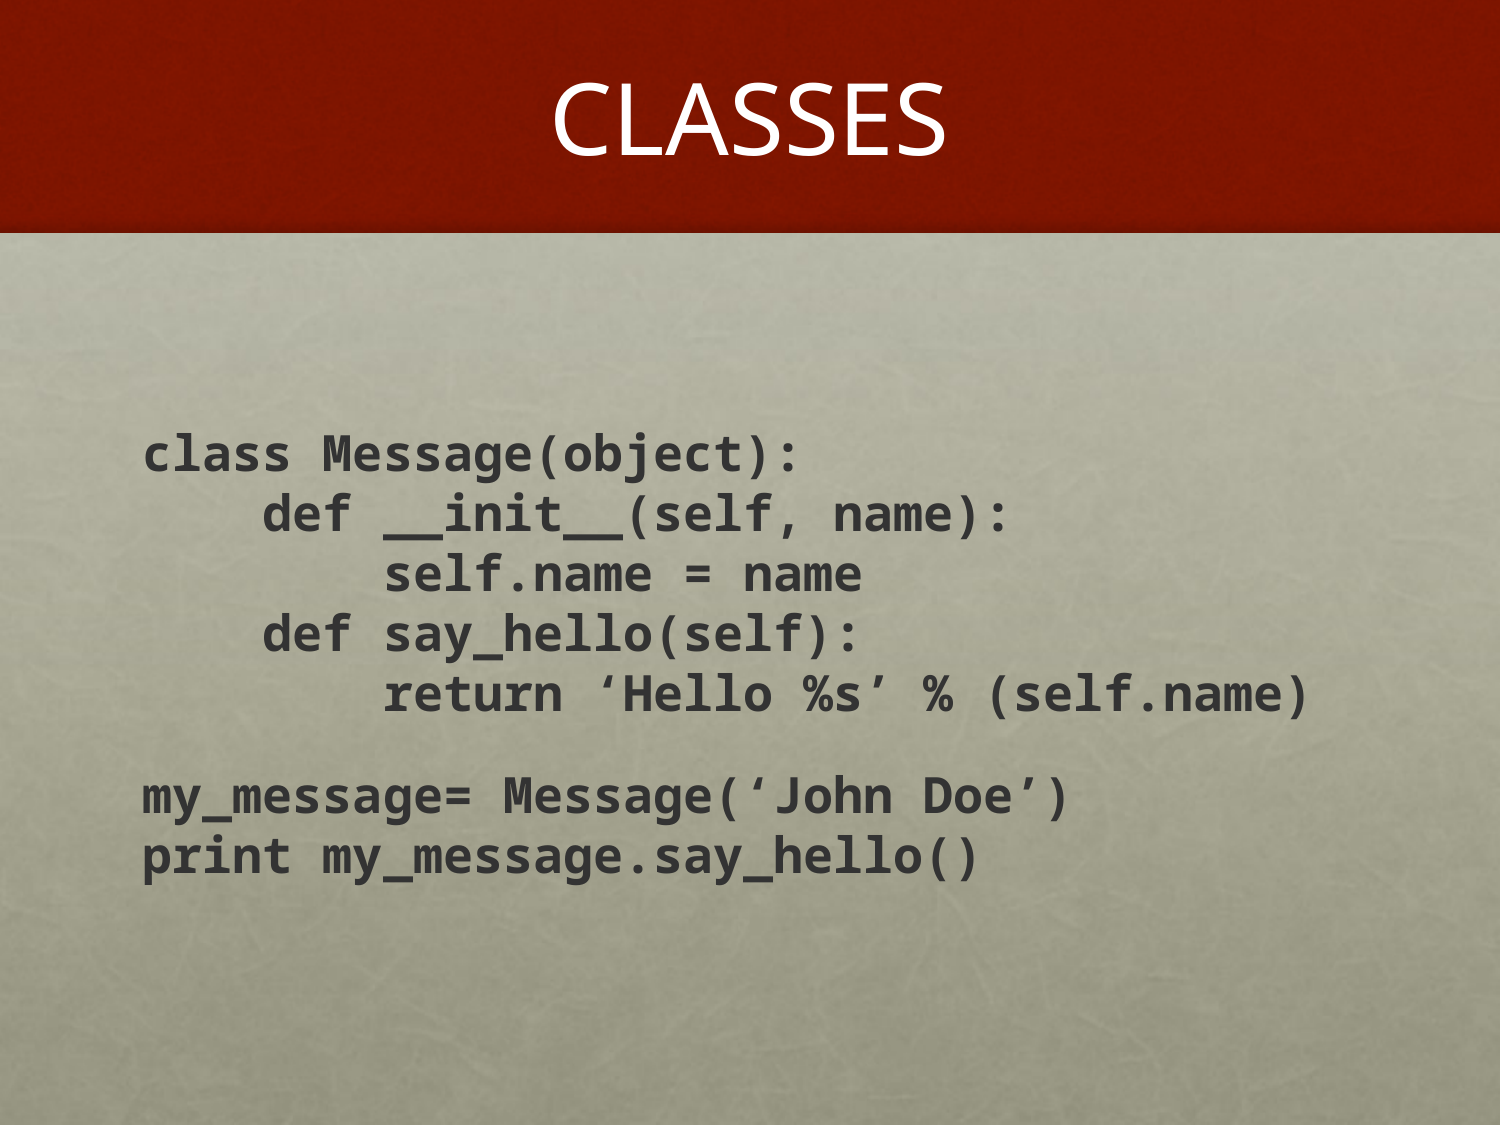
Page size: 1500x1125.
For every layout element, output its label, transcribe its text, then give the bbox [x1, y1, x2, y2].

picture [0, 214, 1500, 1125]
text_box class Message(object): def __init__(self, name): self.name = name def say_hello(self): return ‘Hello %s’ % (self.name) my_message= Message(‘John Doe’) print my_message.say_hello() [127, 414, 1331, 950]
title CLASSES [127, 10, 1372, 221]
